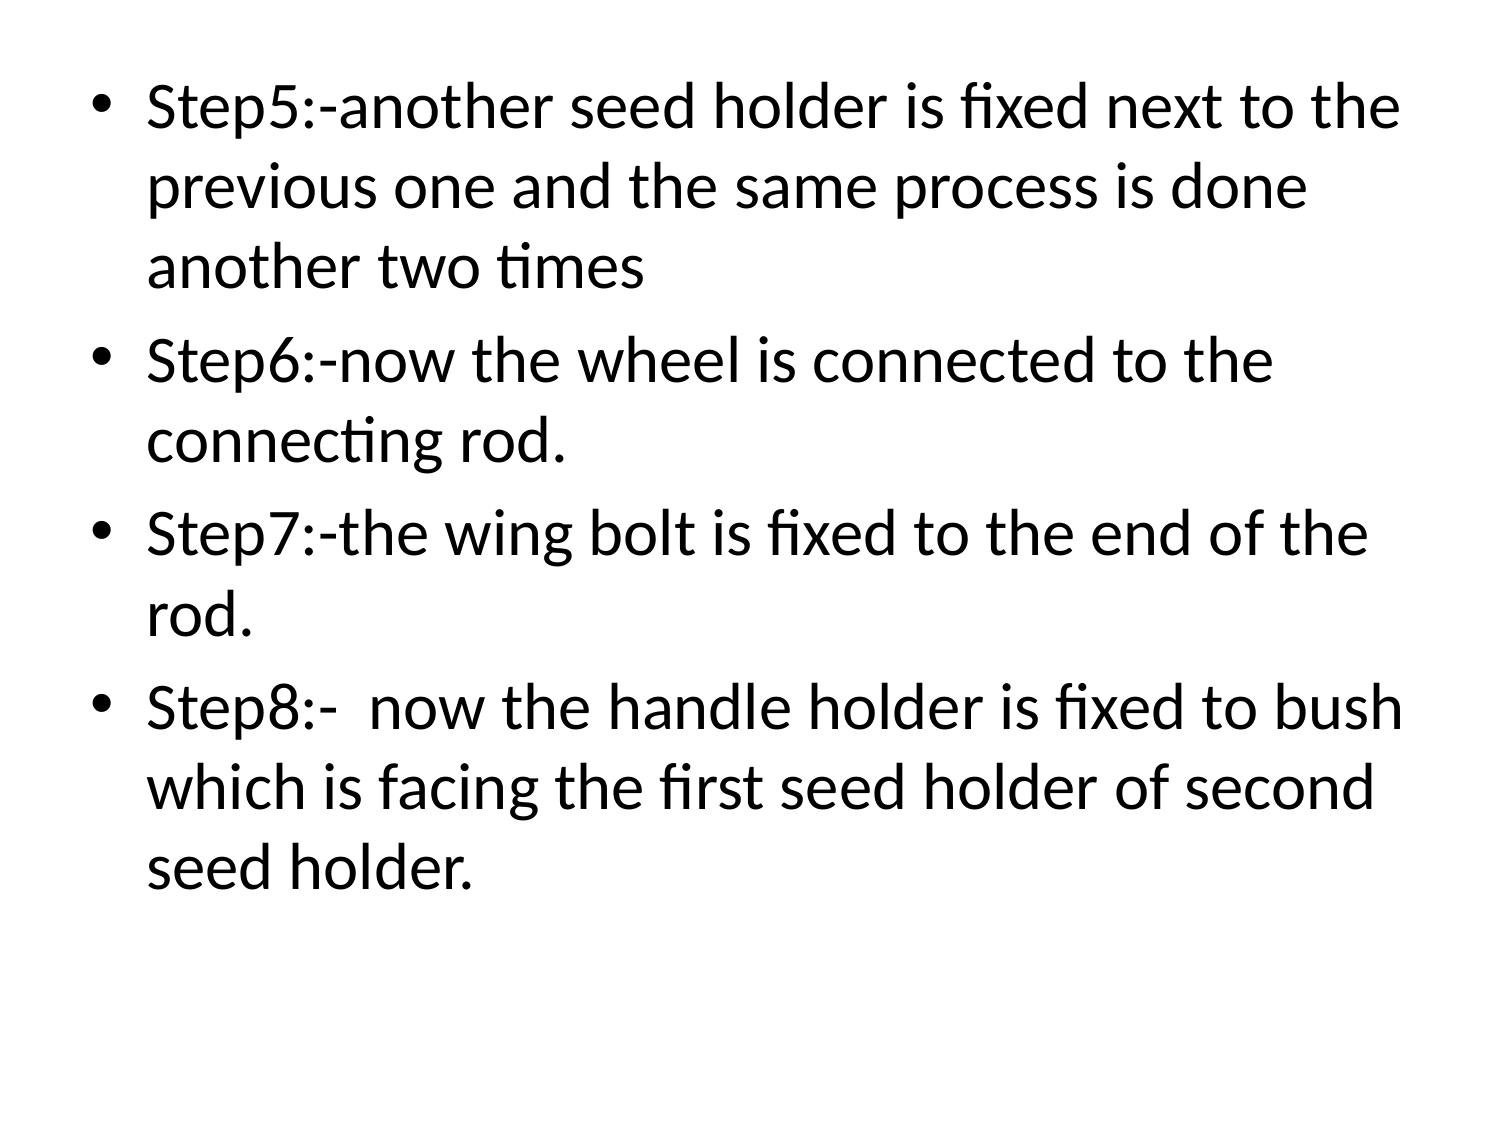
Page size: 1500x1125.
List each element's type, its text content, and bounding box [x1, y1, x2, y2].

list Step5:-another seed holder is fixed next to the previous one and the same process is done another two times Step6:-now the wheel is connected to the connecting rod. Step7:-the wing bolt is fixed to the end of the rod. Step8:- now the handle holder is fixed to bush which is facing the first seed holder of second seed holder. [75, 54, 1425, 1005]
